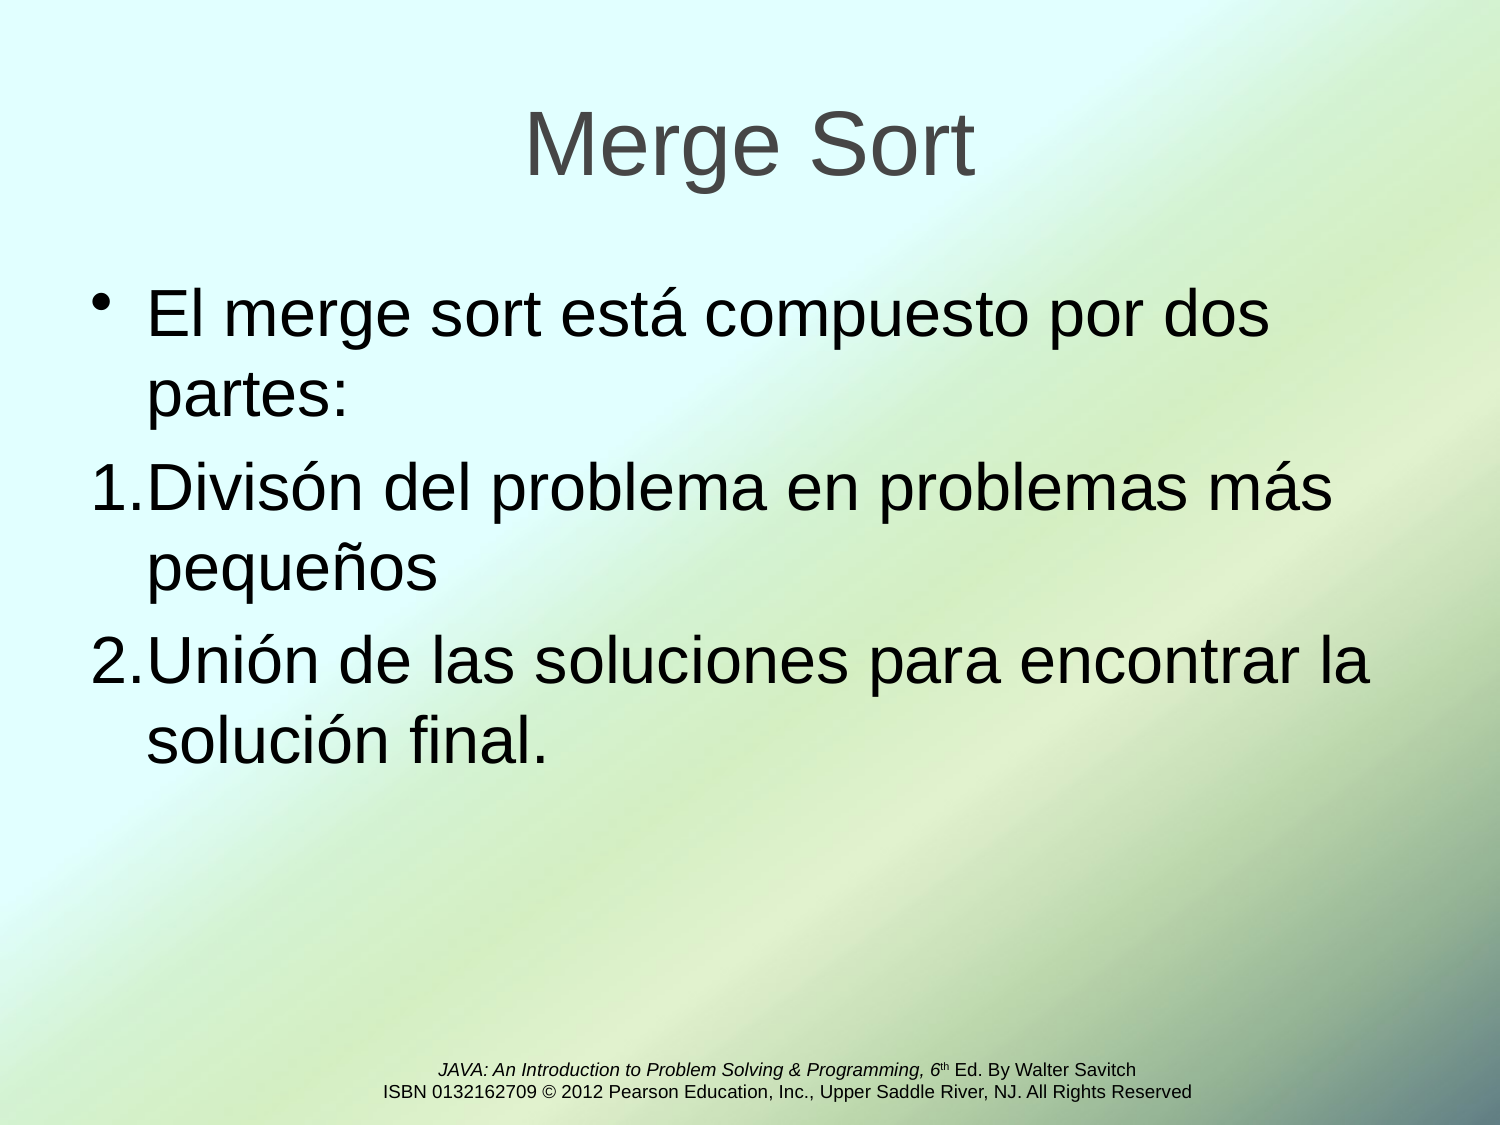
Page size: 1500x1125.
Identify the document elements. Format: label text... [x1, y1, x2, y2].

picture [0, 0, 1500, 1125]
title Merge Sort [75, 45, 1425, 233]
list El merge sort está compuesto por dos partes: Divisón del problema en problemas más pequeños Unión de las soluciones para encontrar la solución final. [75, 262, 1425, 1005]
